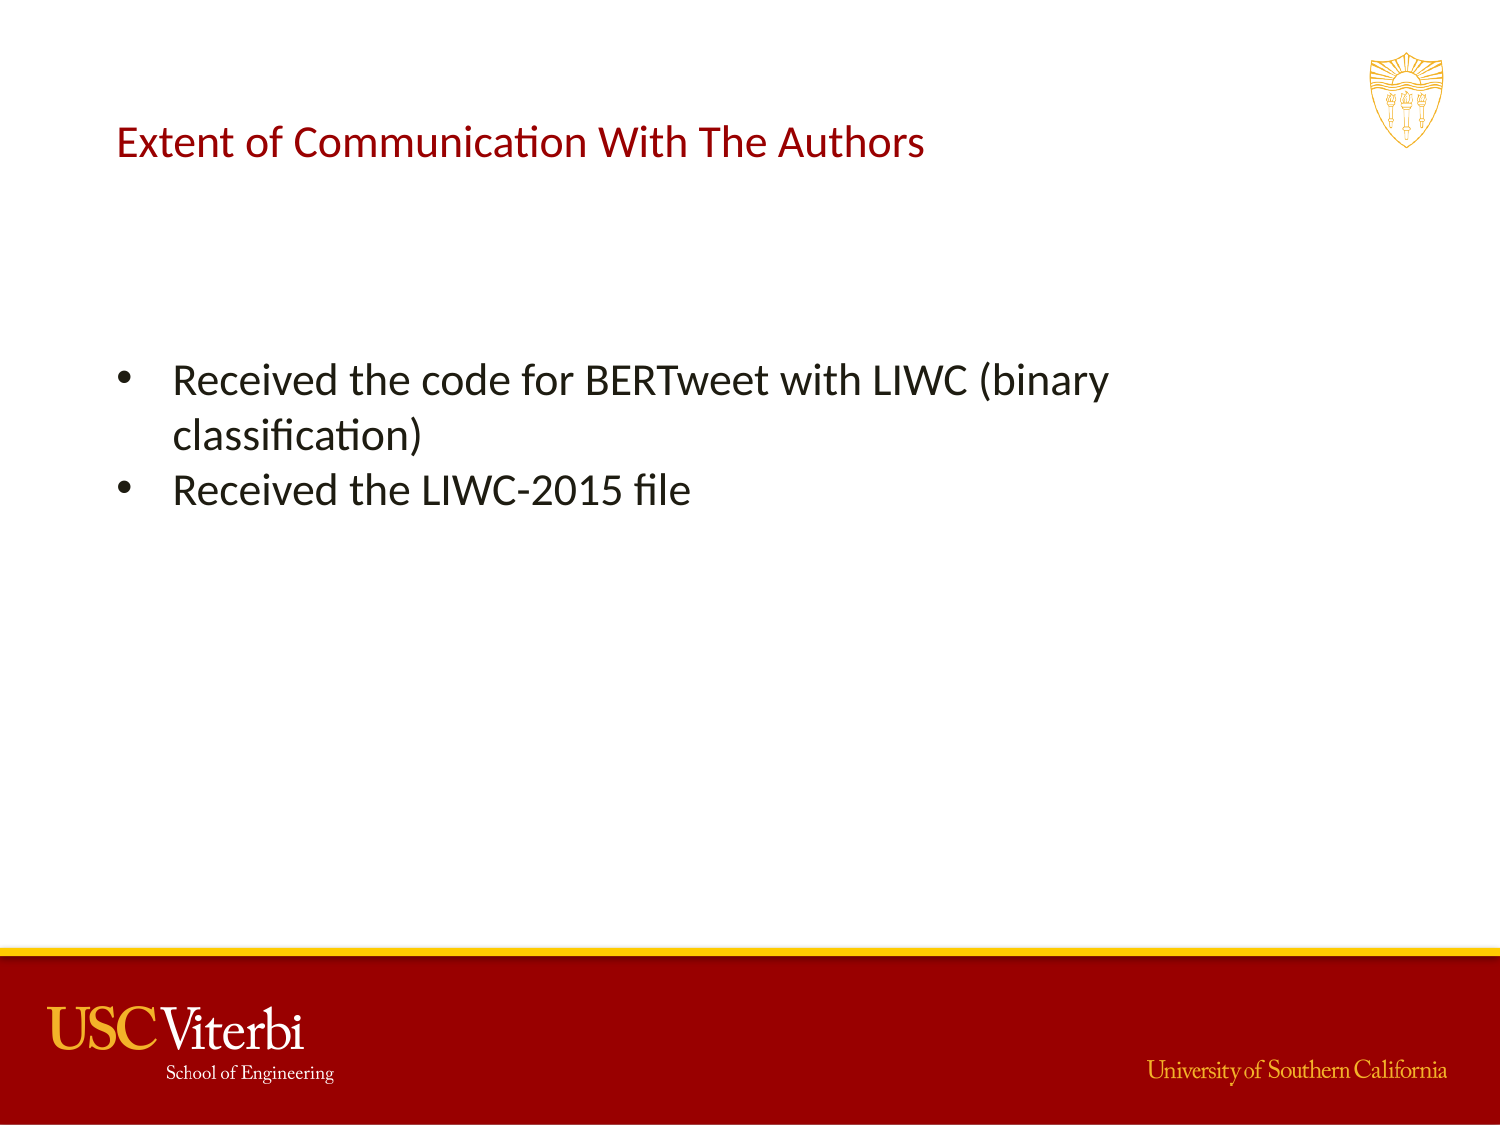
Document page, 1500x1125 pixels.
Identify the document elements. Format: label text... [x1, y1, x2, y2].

picture [47, 1006, 334, 1084]
text_box Extent of Communication With The Authors [101, 103, 1353, 229]
text_box Received the code for BERTweet with LIWC (binary classification) Received the LIWC-2015 file [101, 341, 1353, 522]
picture [1345, 39, 1468, 162]
picture [1147, 1059, 1447, 1086]
